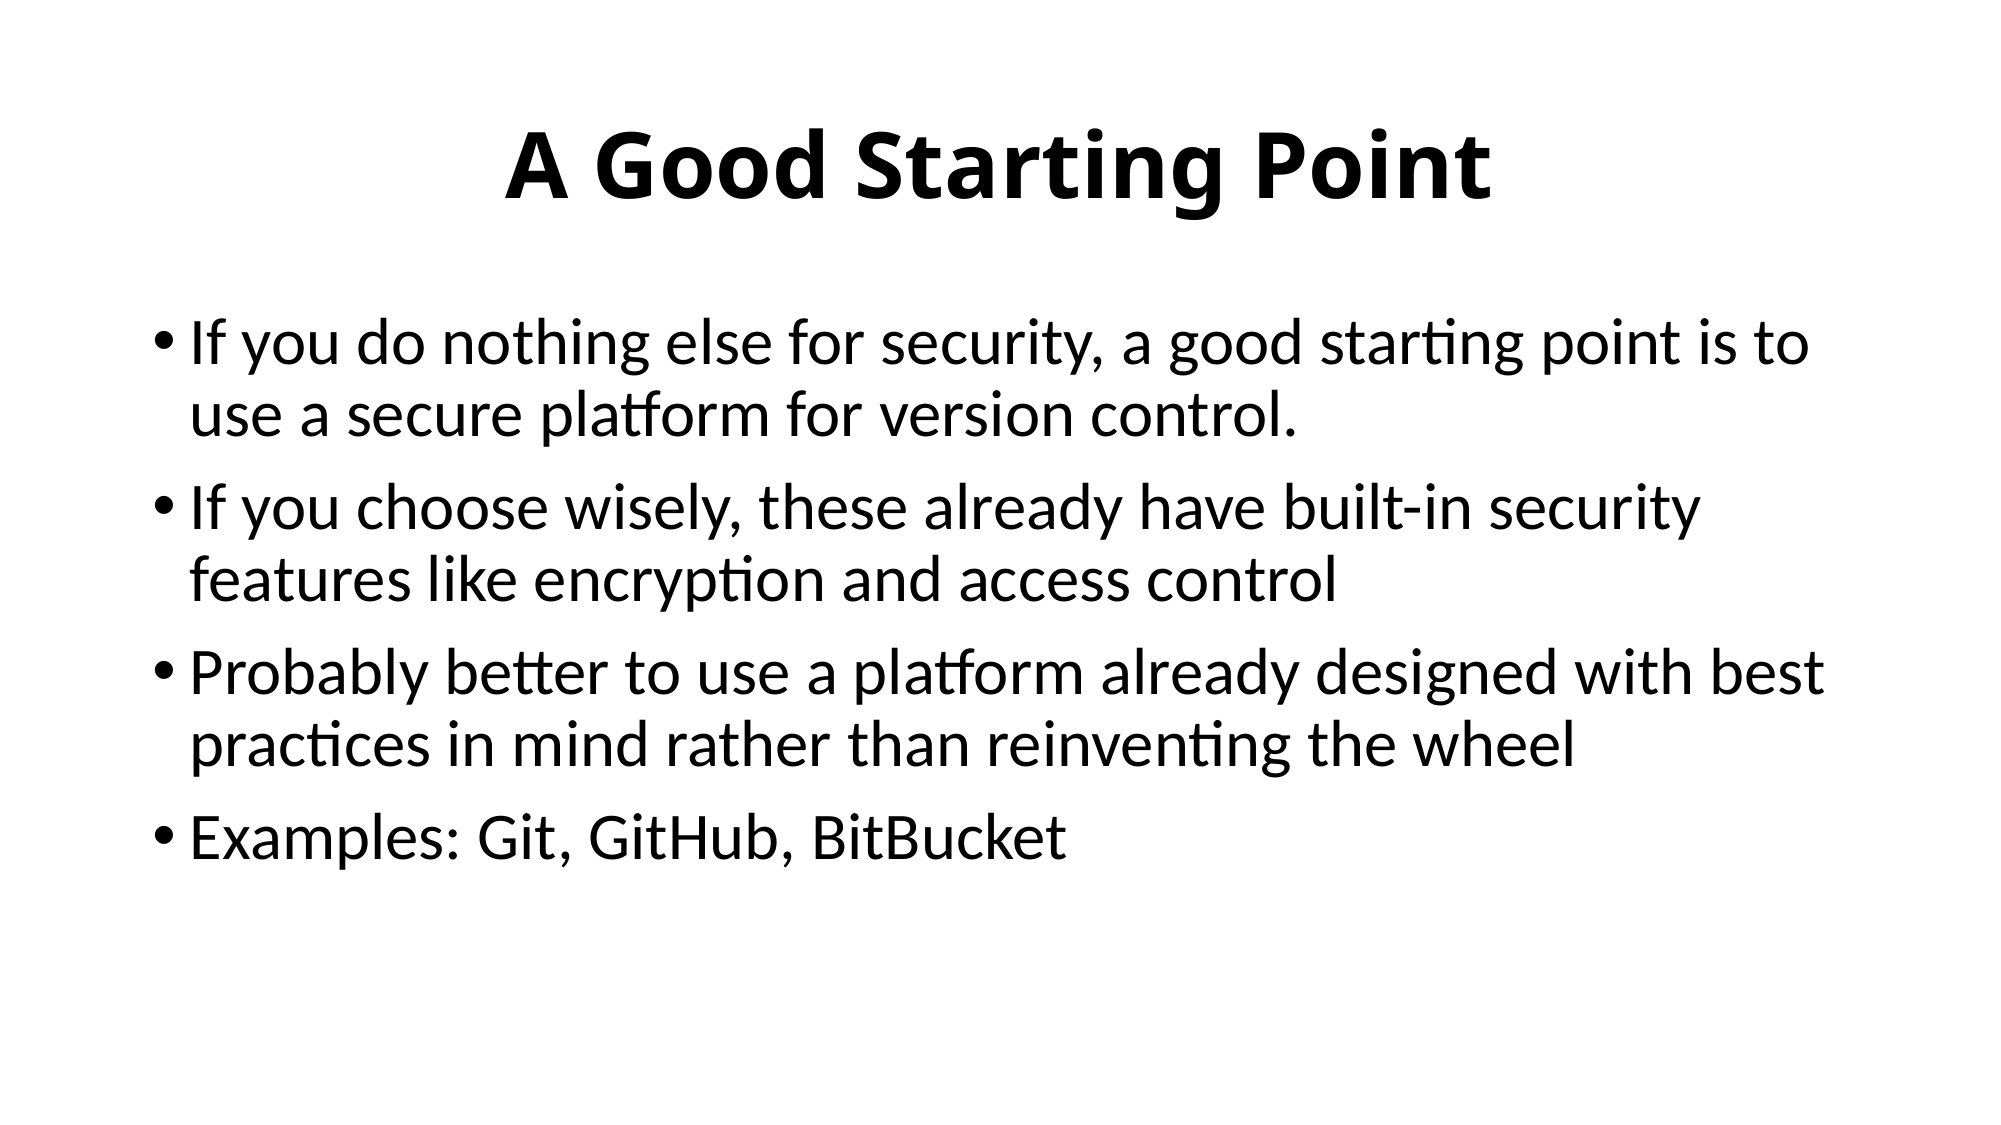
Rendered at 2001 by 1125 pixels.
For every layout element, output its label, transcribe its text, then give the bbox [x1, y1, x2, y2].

title A Good Starting Point [137, 59, 1863, 278]
list If you do nothing else for security, a good starting point is to use a secure platform for version control. If you choose wisely, these already have built-in security features like encryption and access control Probably better to use a platform already designed with best practices in mind rather than reinventing the wheel Examples: Git, GitHub, BitBucket [137, 299, 1863, 1014]
